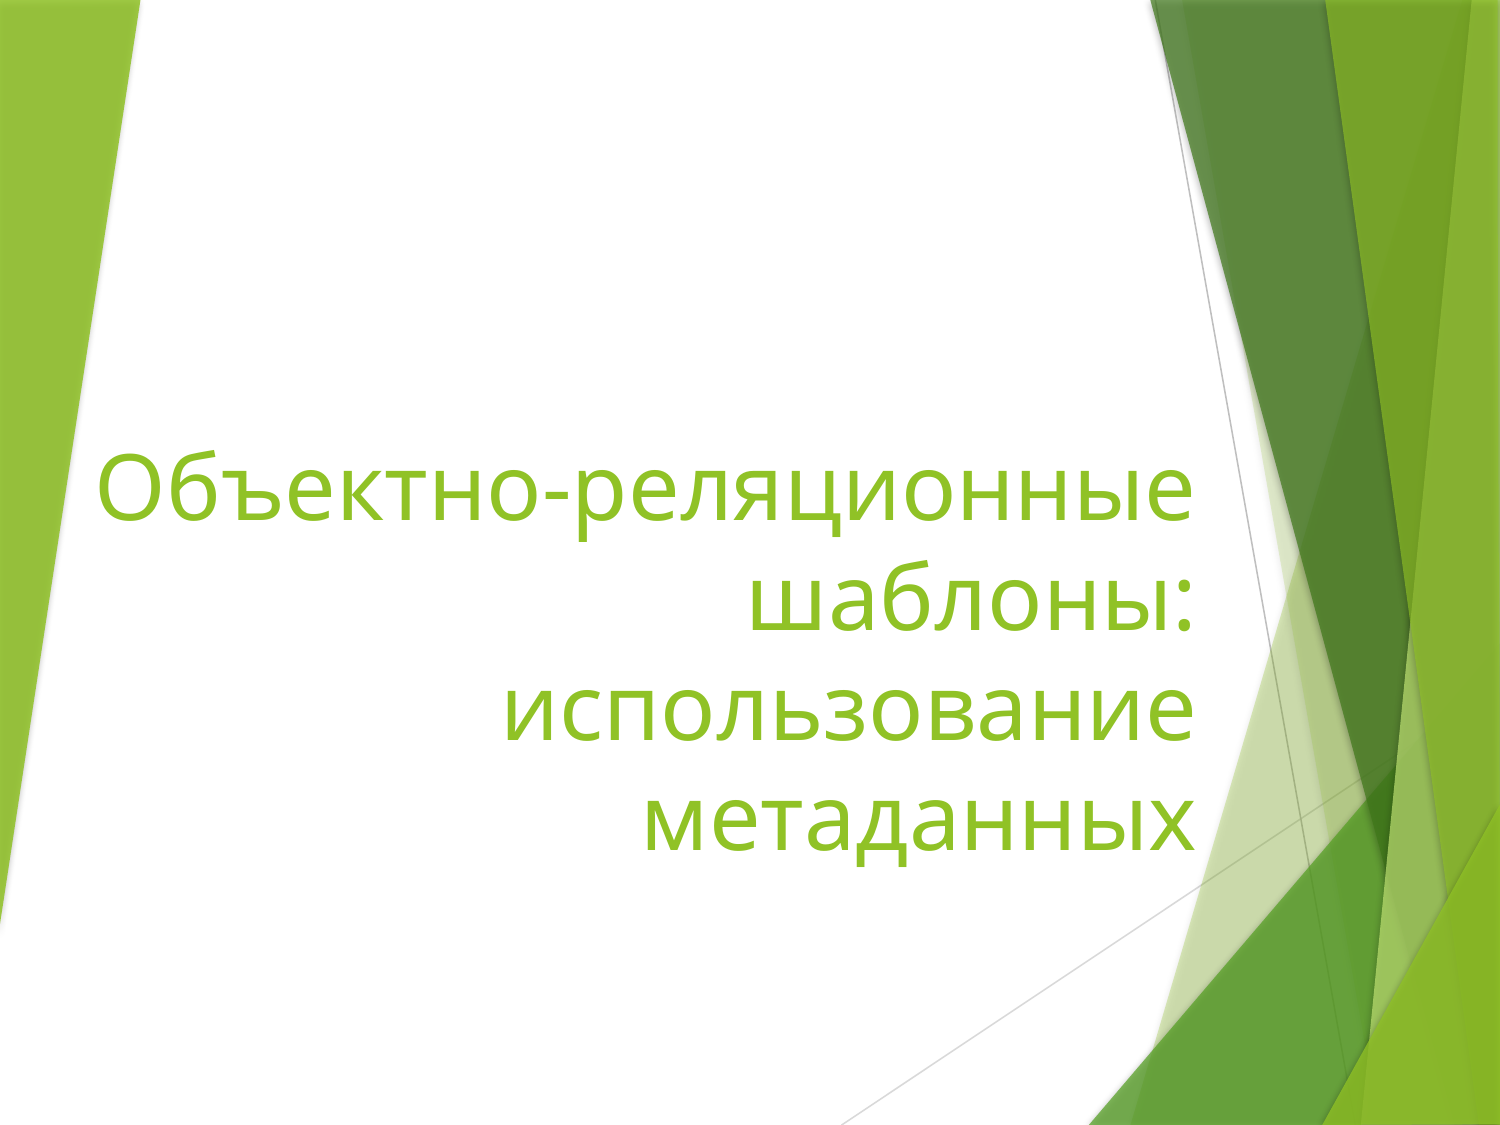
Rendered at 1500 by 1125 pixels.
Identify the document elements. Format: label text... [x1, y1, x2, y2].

title Объектно-реляционные шаблоны: использование метаданных [72, 606, 1213, 877]
